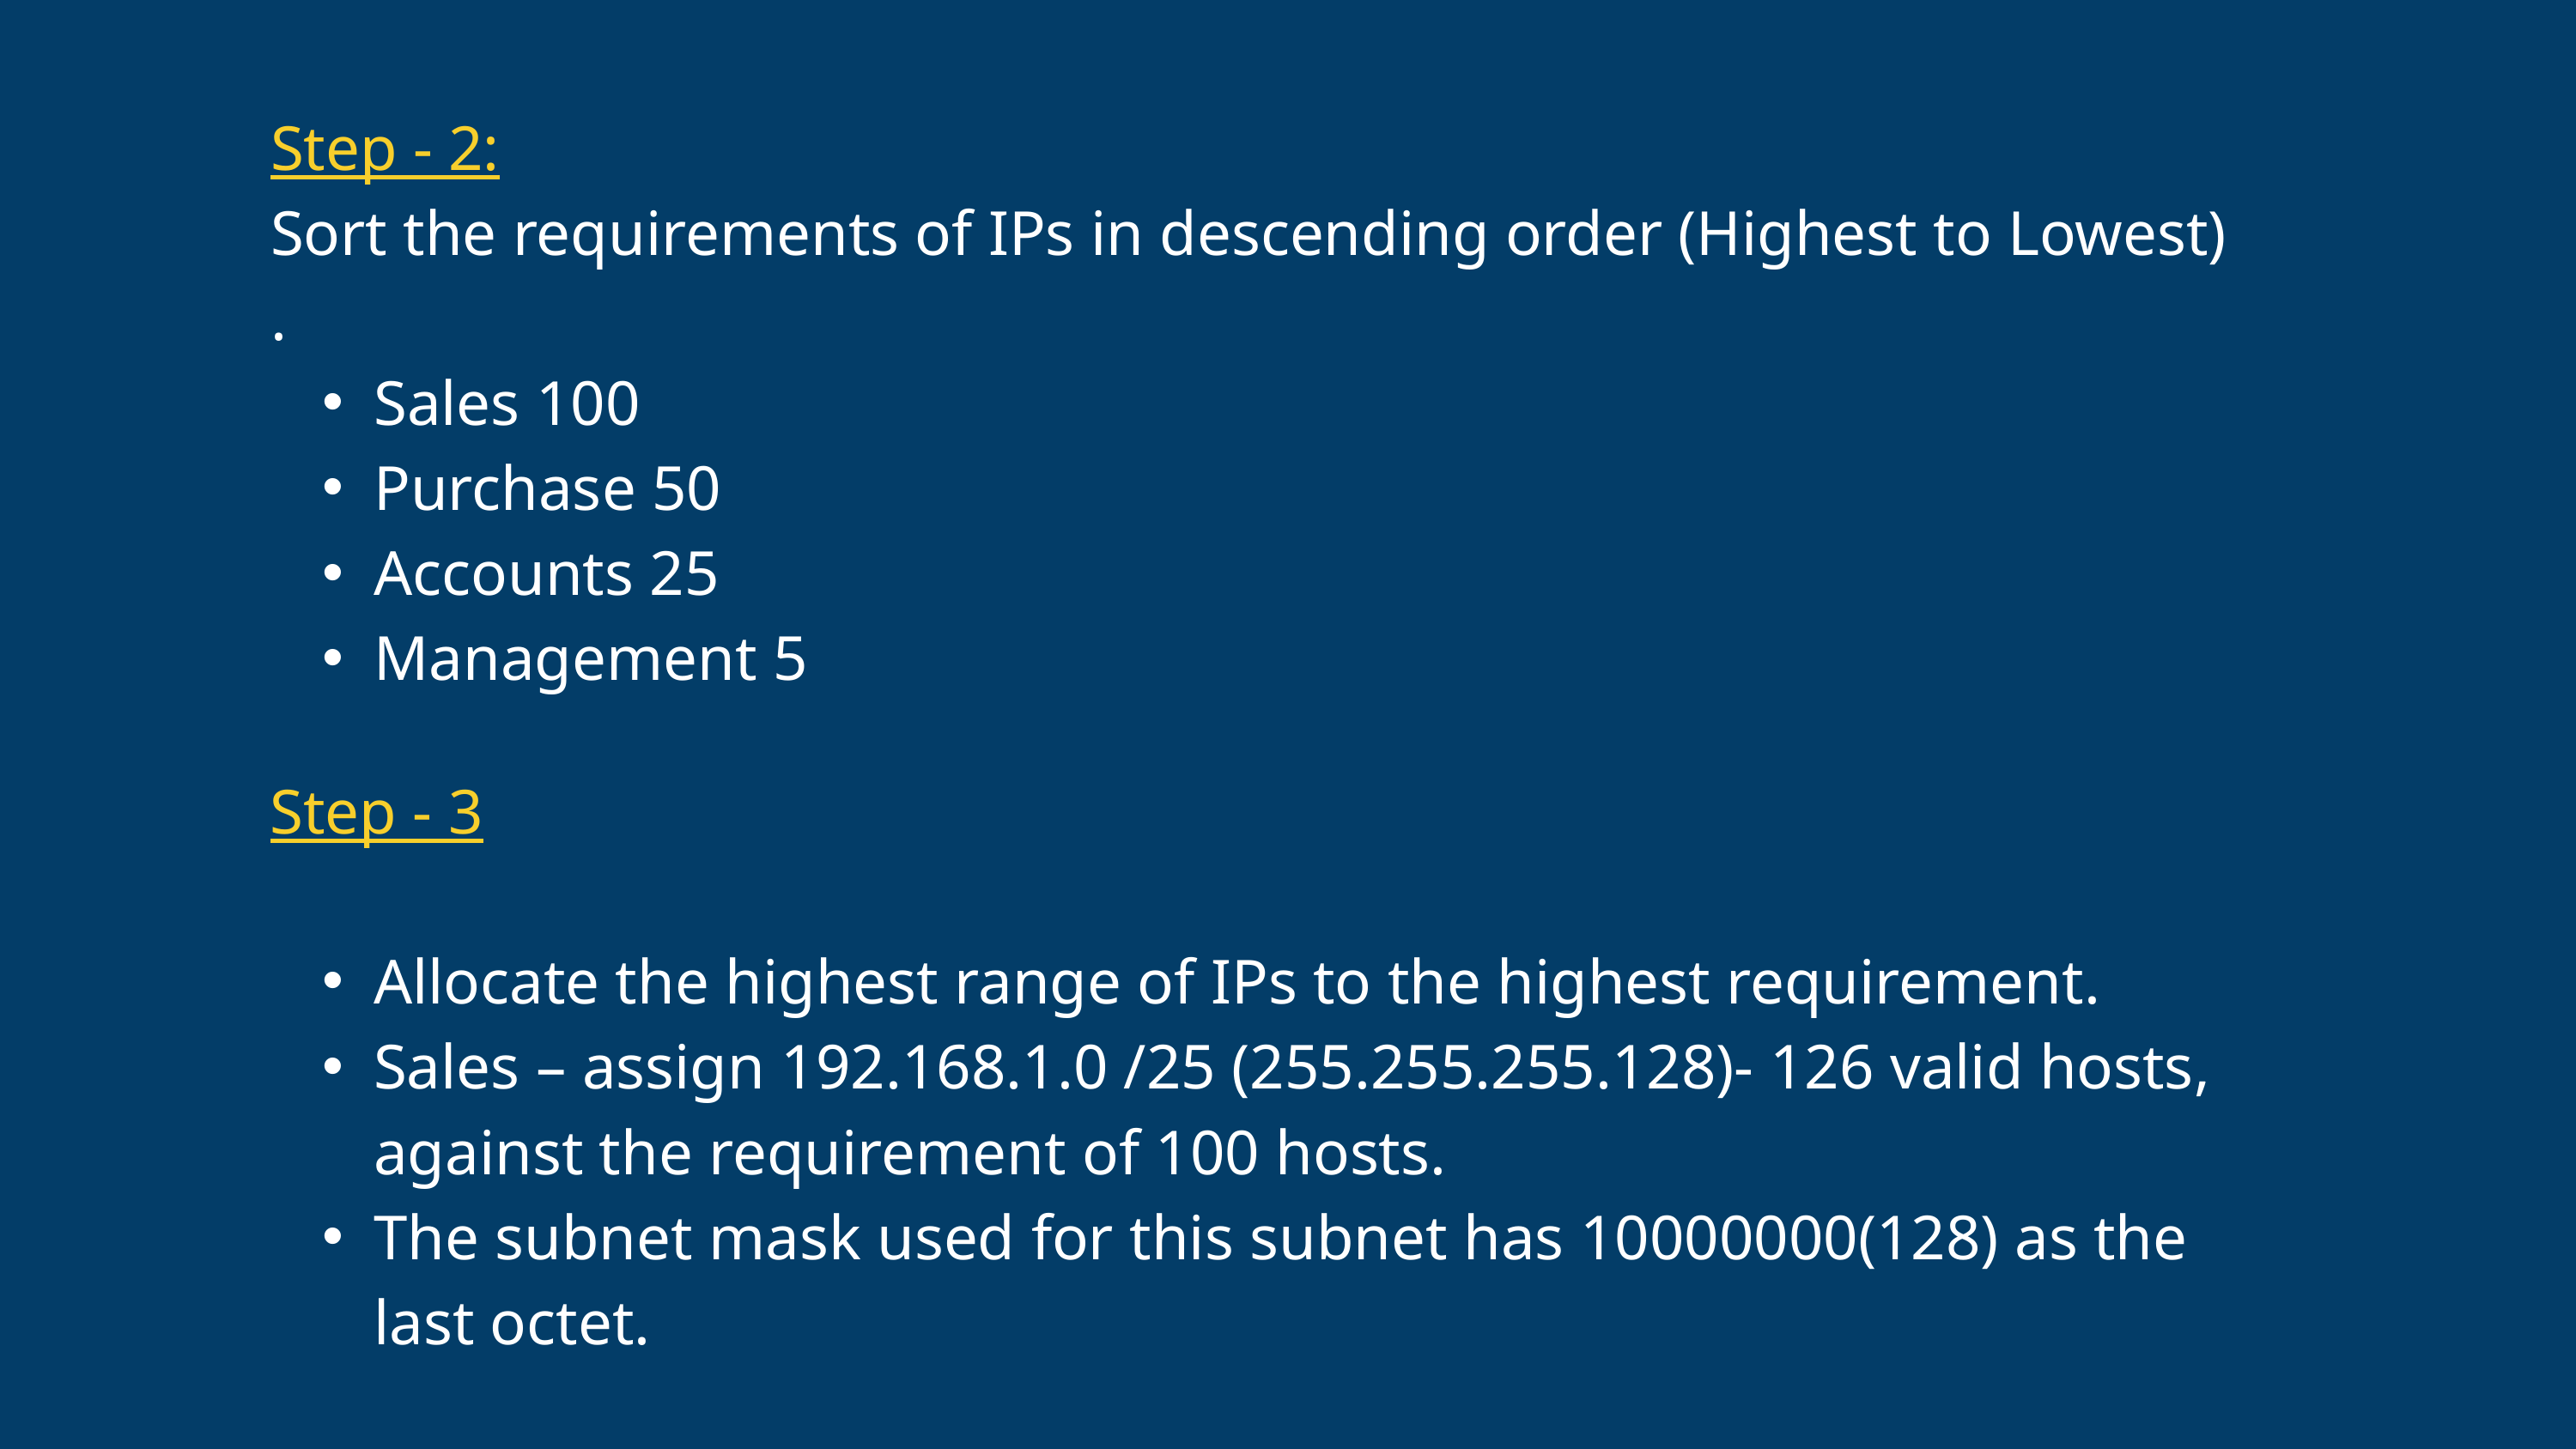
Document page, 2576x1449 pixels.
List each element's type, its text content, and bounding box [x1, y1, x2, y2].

text_box Step - 3 Allocate the highest range of IPs to the highest requirement. Sales – assign 192.168.1.0 /25 (255.255.255.128)- 126 valid hosts, against the requirement of 100 hosts. The subnet mask used for this subnet has 10000000(128) as the last octet. [270, 761, 2292, 1357]
text_box Step - 2: Sort the requirements of IPs in descending order (Highest to Lowest) . Sales 100 Purchase 50 Accounts 25 Management 5 [270, 97, 2306, 779]
